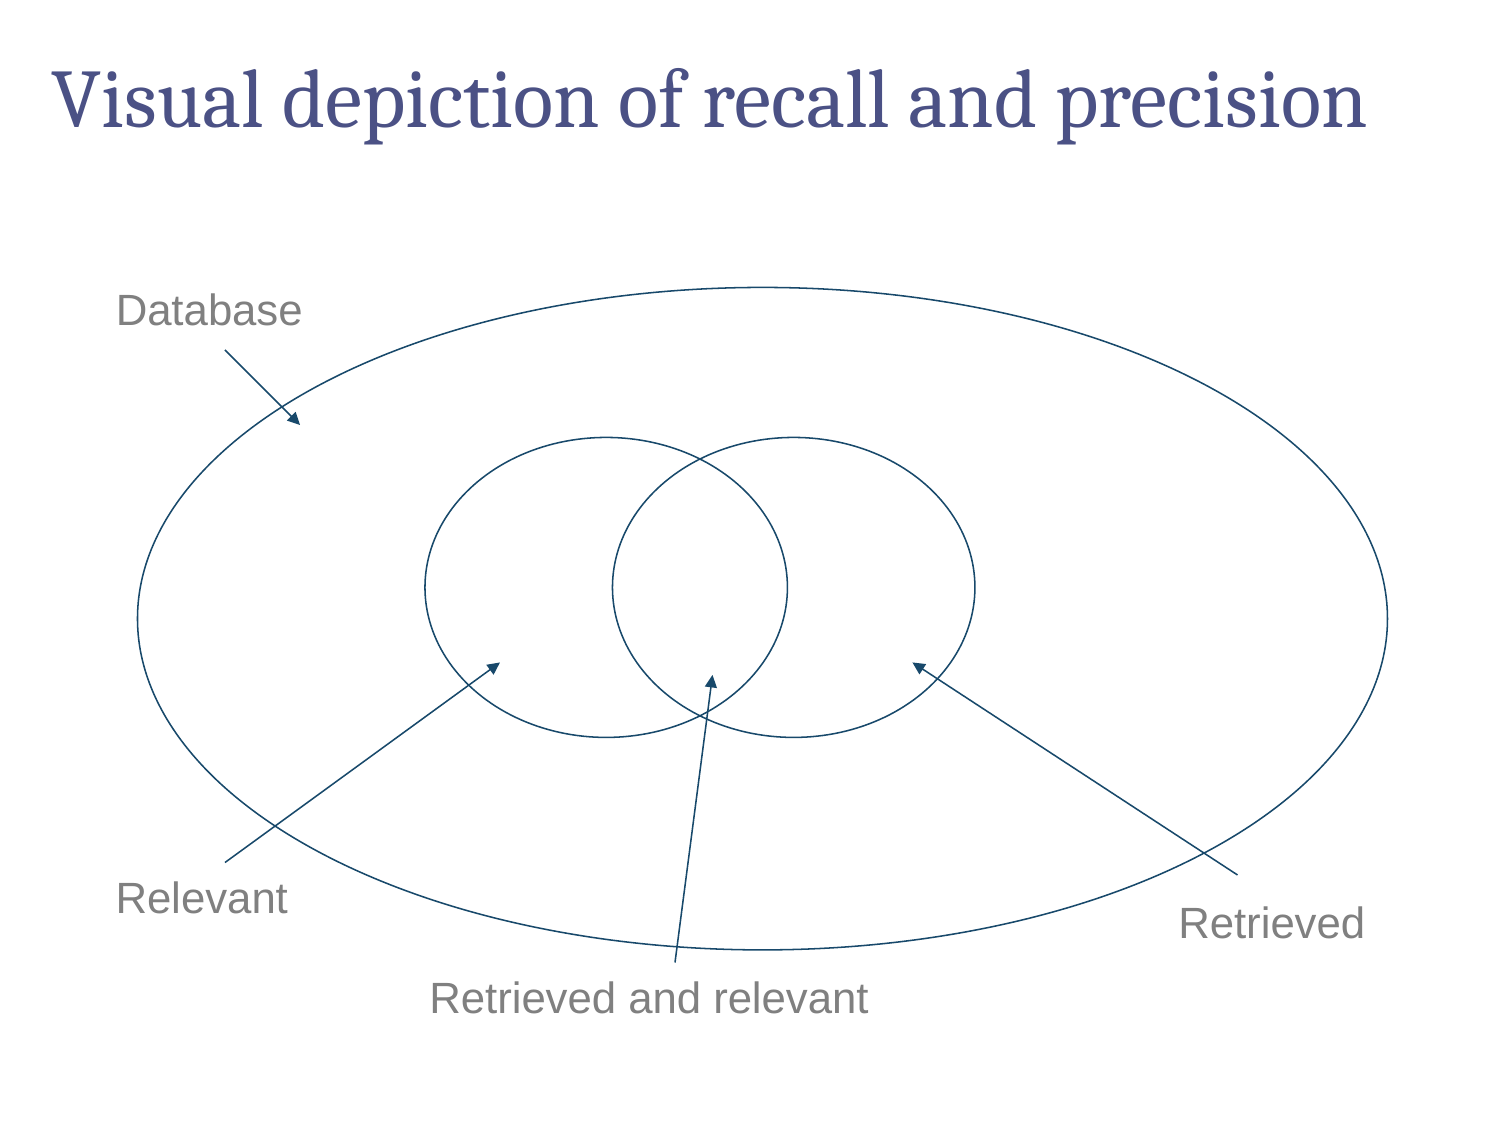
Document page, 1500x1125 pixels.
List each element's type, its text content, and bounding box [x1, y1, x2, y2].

text_box [224, 349, 301, 425]
text_box Retrieved and relevant [414, 962, 884, 1030]
text_box [137, 287, 1388, 853]
text_box [424, 437, 700, 738]
text_box [678, 680, 1203, 950]
text_box [224, 662, 500, 863]
text_box [912, 662, 1238, 876]
text_box [612, 437, 975, 738]
title Visual depiction of recall and precision [36, 25, 1464, 175]
text_box Retrieved [1163, 887, 1381, 955]
text_box Relevant [100, 862, 304, 930]
text_box Database [100, 274, 318, 342]
text_box [674, 675, 718, 963]
text_box [276, 686, 706, 947]
